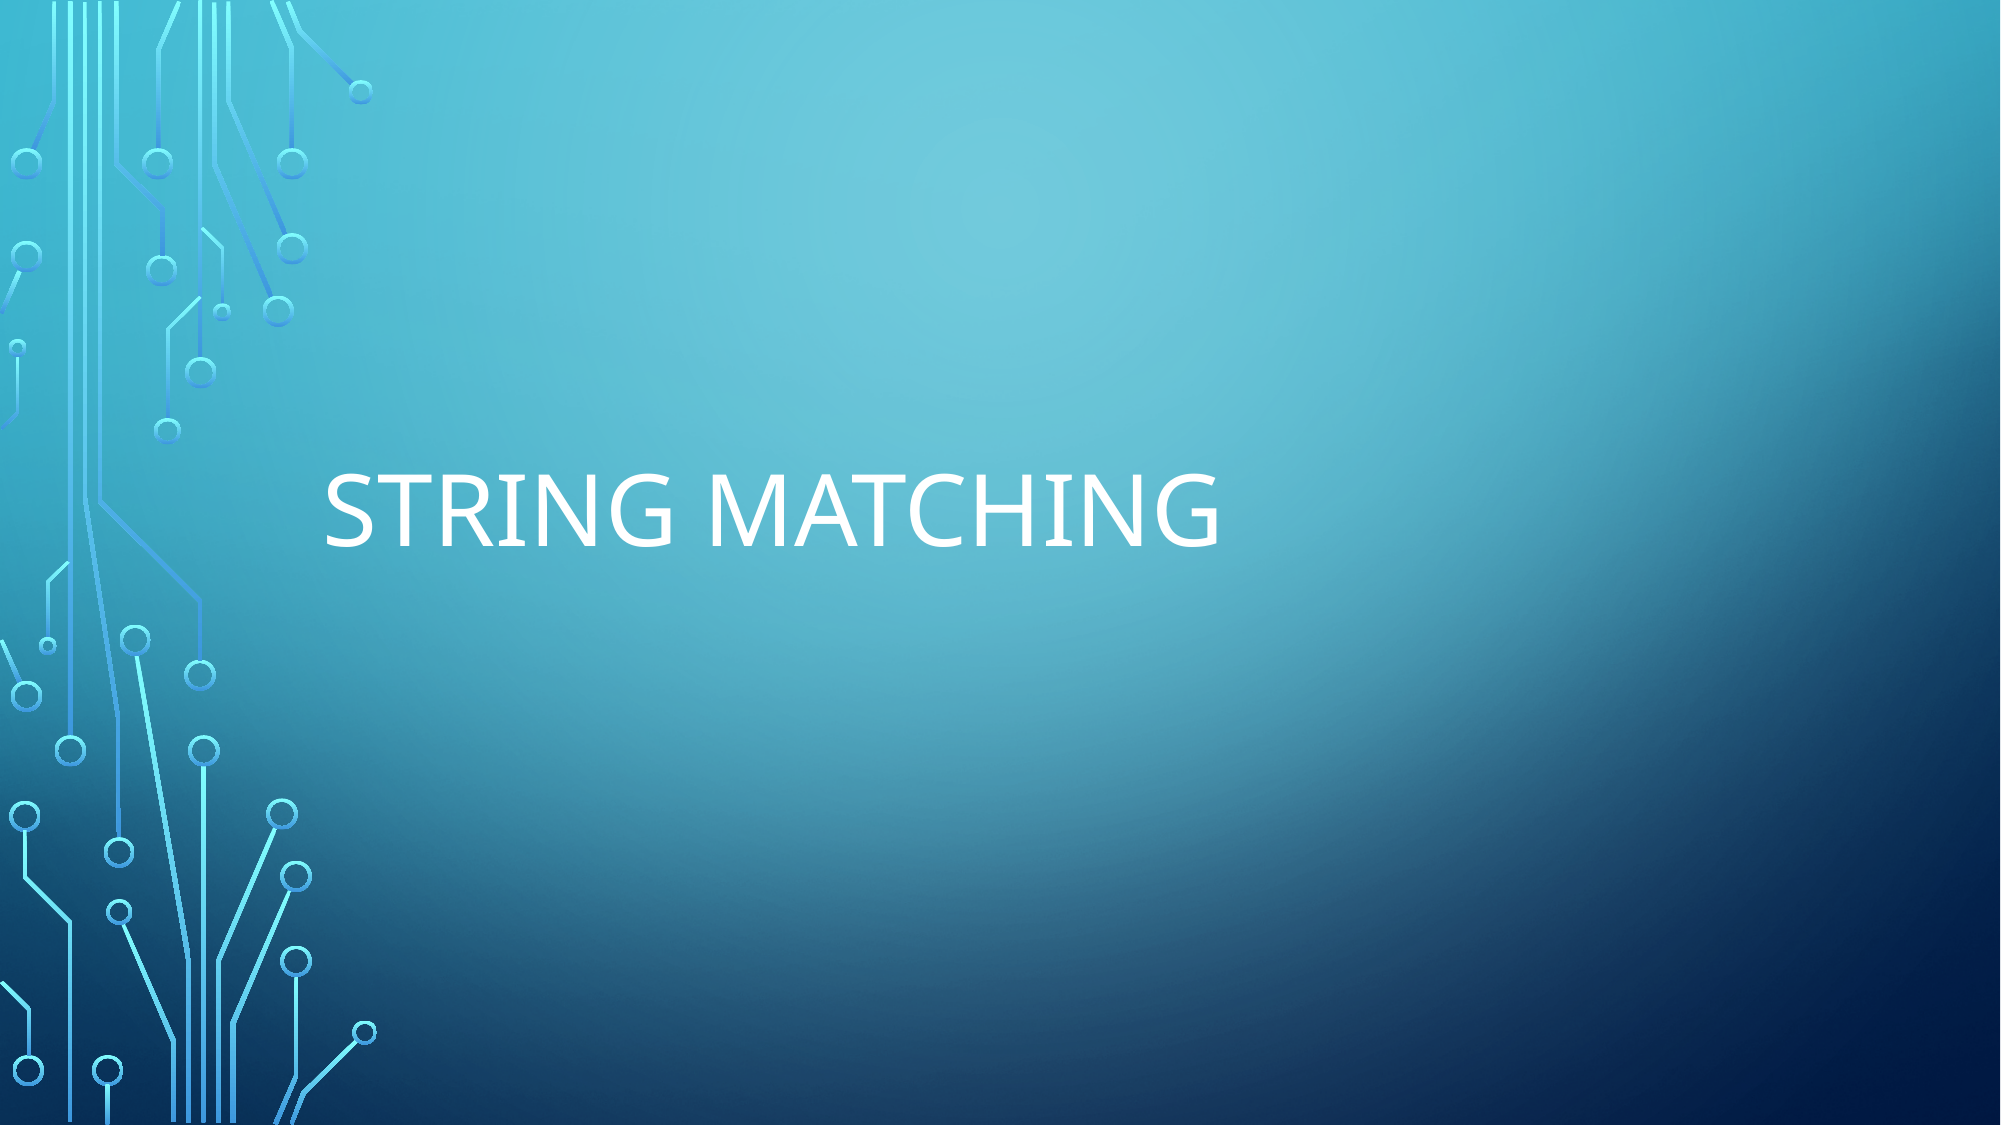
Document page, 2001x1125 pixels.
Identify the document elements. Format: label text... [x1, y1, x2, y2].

title String matching [307, 184, 1750, 576]
